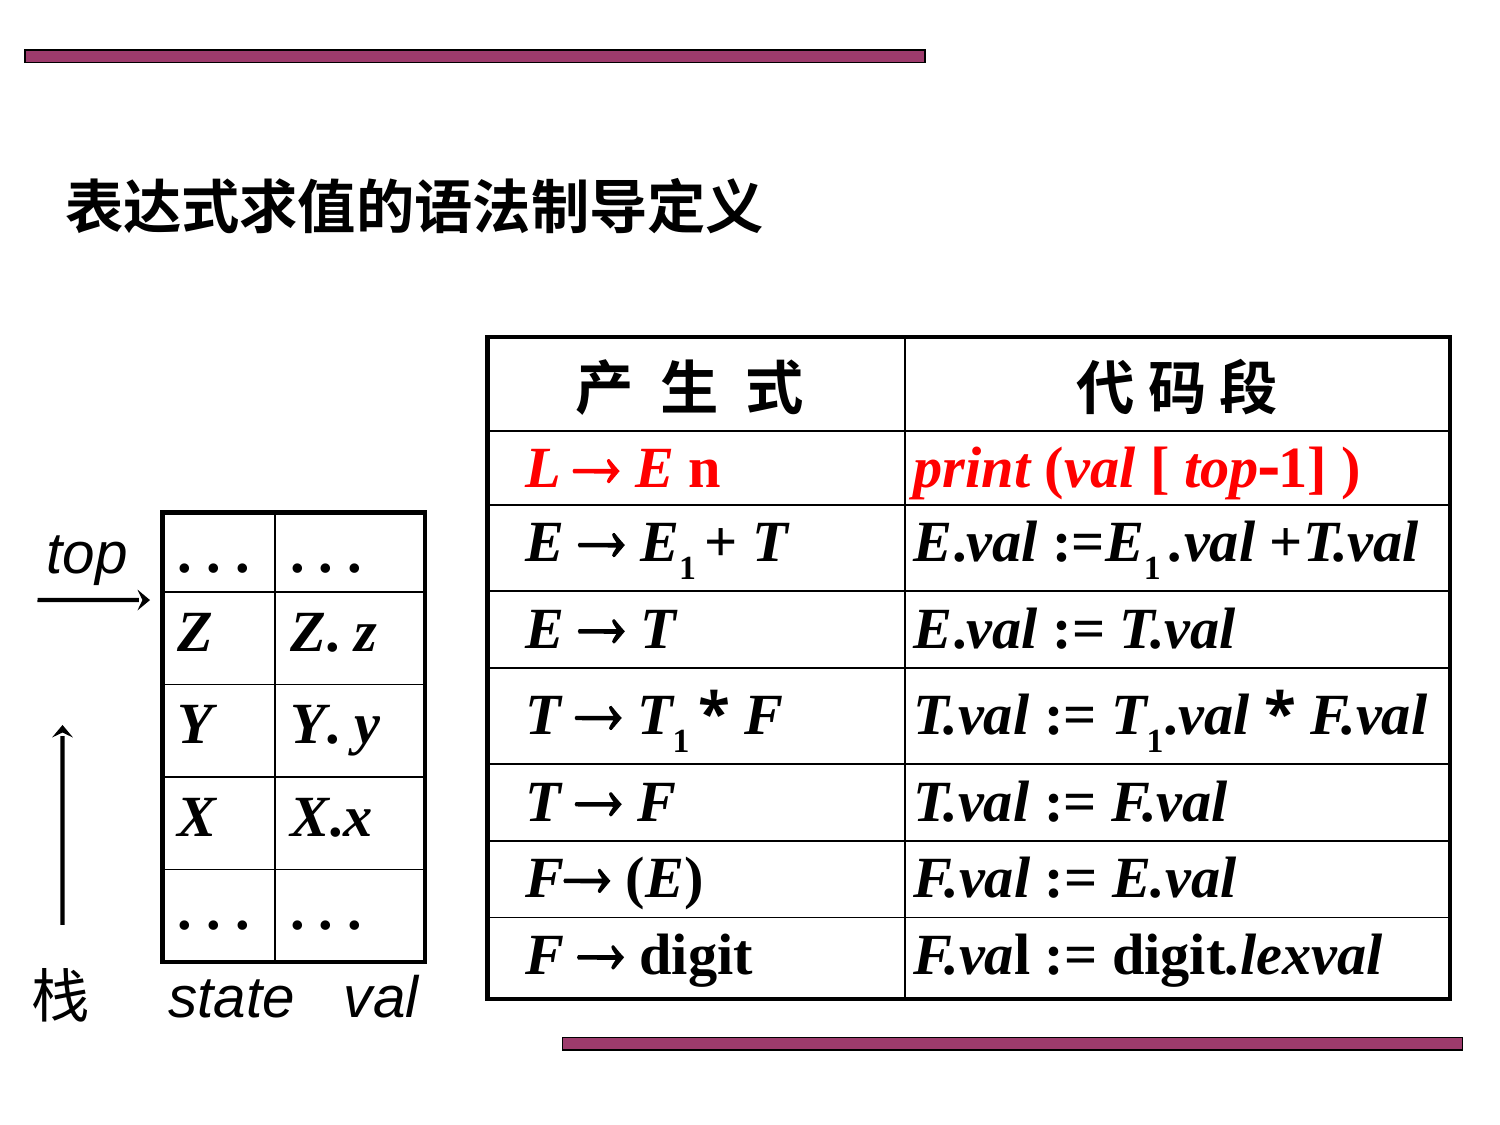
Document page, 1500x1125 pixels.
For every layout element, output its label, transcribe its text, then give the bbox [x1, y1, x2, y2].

table_cell L  E n [490, 432, 904, 504]
table_cell T.val := F.val [906, 765, 1448, 840]
table_cell E.val := T.val [906, 592, 1448, 667]
table_cell T  T1 * F [490, 669, 904, 763]
table_cell print (val [ top1] ) [906, 432, 1448, 504]
table_header 产 生 式 [490, 339, 904, 430]
text_box [137, 589, 151, 611]
table_cell F (E) [490, 842, 904, 917]
text_box 栈 state val [12, 949, 438, 1038]
table_cell F.val := E.val [906, 842, 1448, 917]
table_cell Y. y [276, 685, 423, 776]
table_cell Z [165, 593, 274, 684]
table_cell E  E1 + T [490, 506, 904, 590]
table_cell F  digit [490, 918, 904, 997]
table_cell X.x [276, 778, 423, 869]
table_cell E  T [490, 592, 904, 667]
table_cell X [165, 778, 274, 869]
table_cell T  F [490, 765, 904, 840]
table_cell . . . [165, 870, 274, 949]
table_cell F.val := digit.lexval [906, 918, 1448, 997]
table_cell . . . [276, 870, 423, 949]
table_header . . . [165, 515, 274, 591]
table_header 代 码 段 [906, 339, 1448, 430]
table_cell Z. z [276, 593, 423, 684]
table_cell T.val := T1.val * F.val [906, 669, 1448, 763]
table_header . . . [276, 515, 423, 591]
text_box top [37, 512, 138, 588]
table_cell Y [165, 685, 274, 776]
table_cell E.val :=E1 .val +T.val [906, 506, 1448, 590]
list 表达式求值的语法制导定义 [50, 162, 1463, 1038]
text_box [52, 724, 73, 738]
